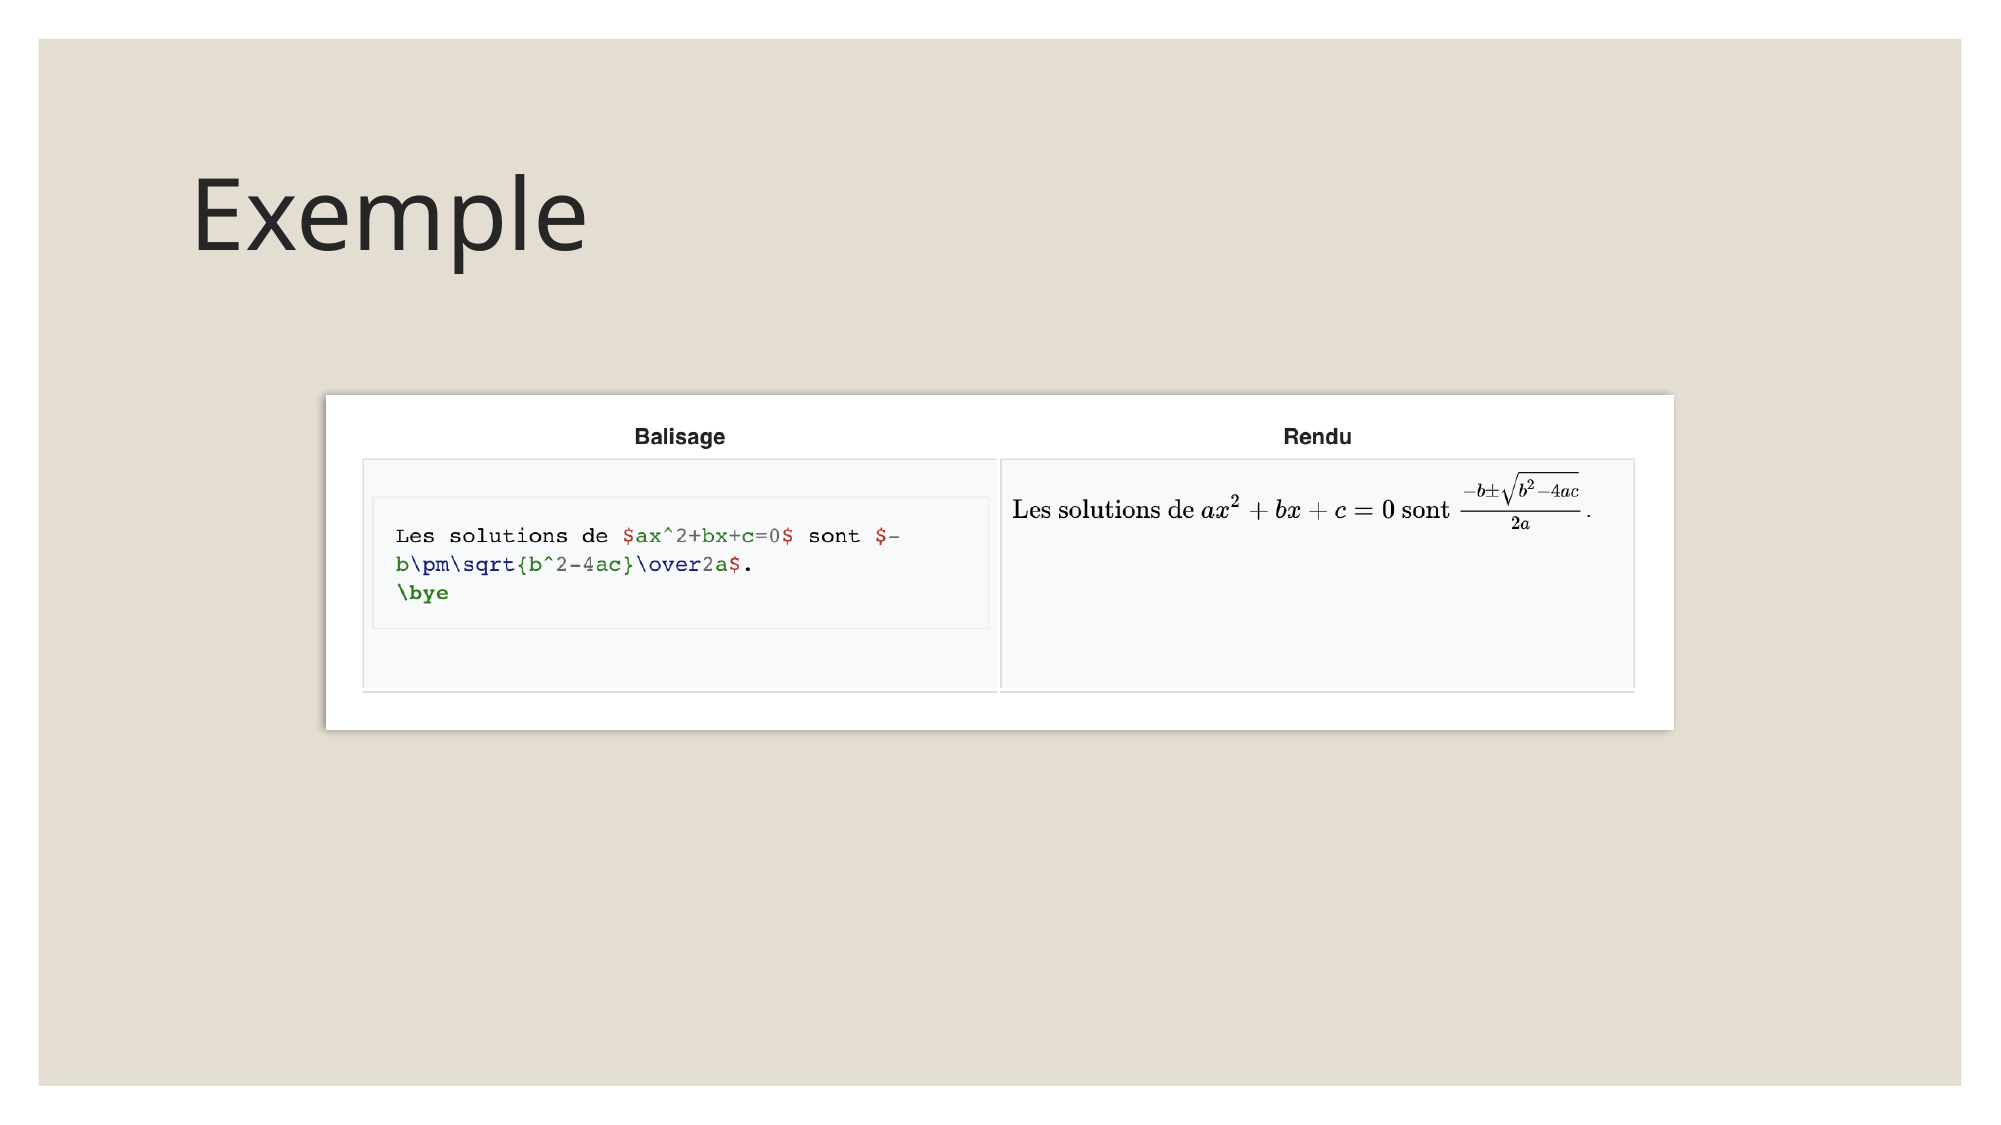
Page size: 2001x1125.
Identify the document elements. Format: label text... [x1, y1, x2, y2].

picture [340, 409, 1660, 716]
title Exemple [174, 105, 1825, 331]
